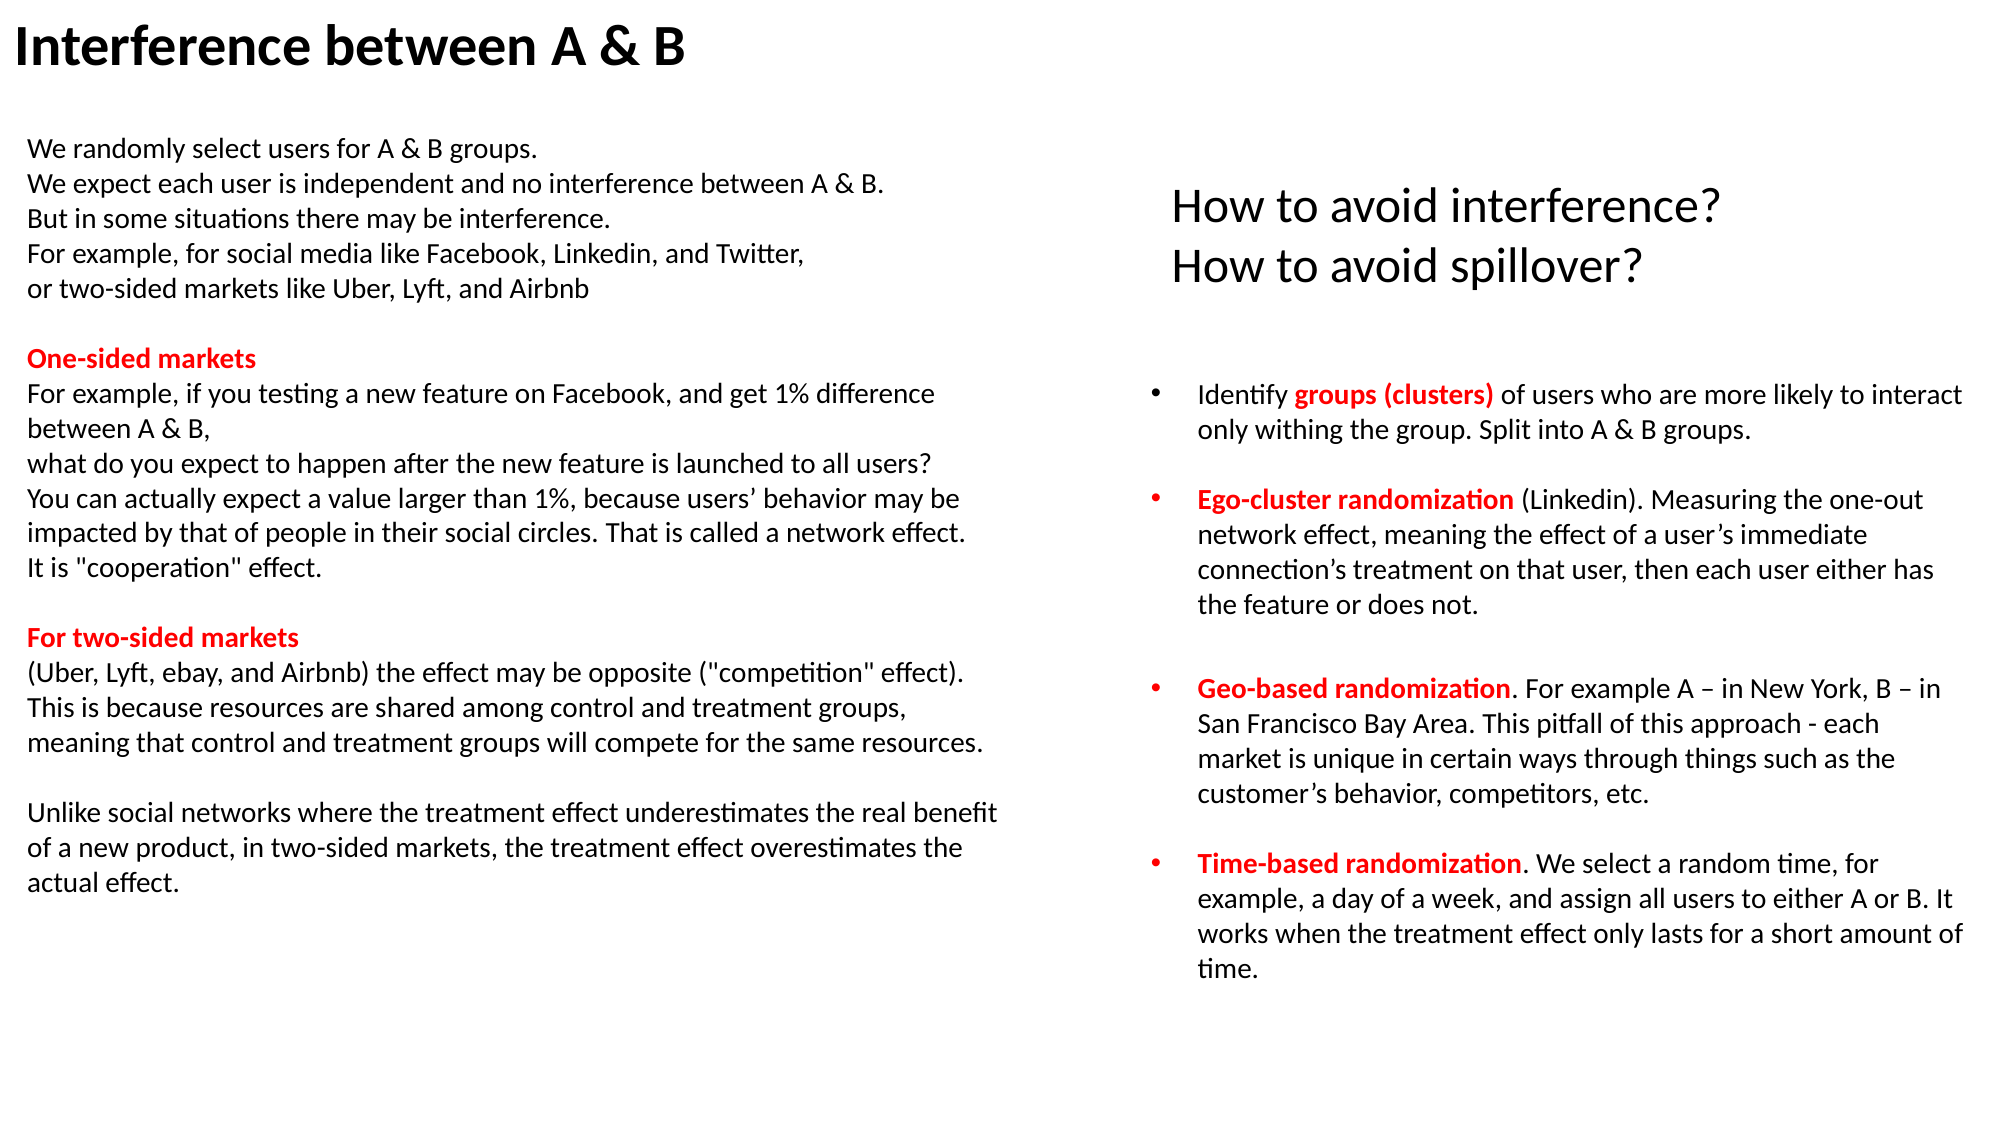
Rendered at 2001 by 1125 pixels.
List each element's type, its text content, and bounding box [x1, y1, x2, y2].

text_box Geo-based randomization. For example A – in New York, B – in San Francisco Bay Area. This pitfall of this approach - each market is unique in certain ways through things such as the customer’s behavior, competitors, etc. Time-based randomization. We select a random time, for example, a day of a week, and assign all users to either A or B. It works when the treatment effect only lasts for a short amount of time. [1135, 662, 1981, 992]
text_box How to avoid interference? How to avoid spillover? [1156, 164, 1880, 300]
text_box We randomly select users for A & B groups. We expect each user is independent and no interference between A & B. But in some situations there may be interference. For example, for social media like Facebook, Linkedin, and Twitter, or two-sided markets like Uber, Lyft, and Airbnb One-sided markets For example, if you testing a new feature on Facebook, and get 1% difference between A & B, what do you expect to happen after the new feature is launched to all users? You can actually expect a value larger than 1%, because users’ behavior may be impacted by that of people in their social circles. That is called a network effect. It is "cooperation" effect. For two-sided markets (Uber, Lyft, ebay, and Airbnb) the effect may be opposite ("competition" effect). This is because resources are shared among control and treatment groups, meaning that control and treatment groups will compete for the same resources. Unlike social networks where the treatment effect underestimates the real benefit of a new product, in two-sided markets, the treatment effect overestimates the actual effect. [12, 121, 1039, 906]
text_box Interference between A & B [0, 0, 723, 85]
text_box Identify groups (clusters) of users who are more likely to interact only withing the group. Split into A & B groups. Ego-cluster randomization (Linkedin). Measuring the one-out network effect, meaning the effect of a user’s immediate connection’s treatment on that user, then each user either has the feature or does not. [1135, 367, 1981, 628]
